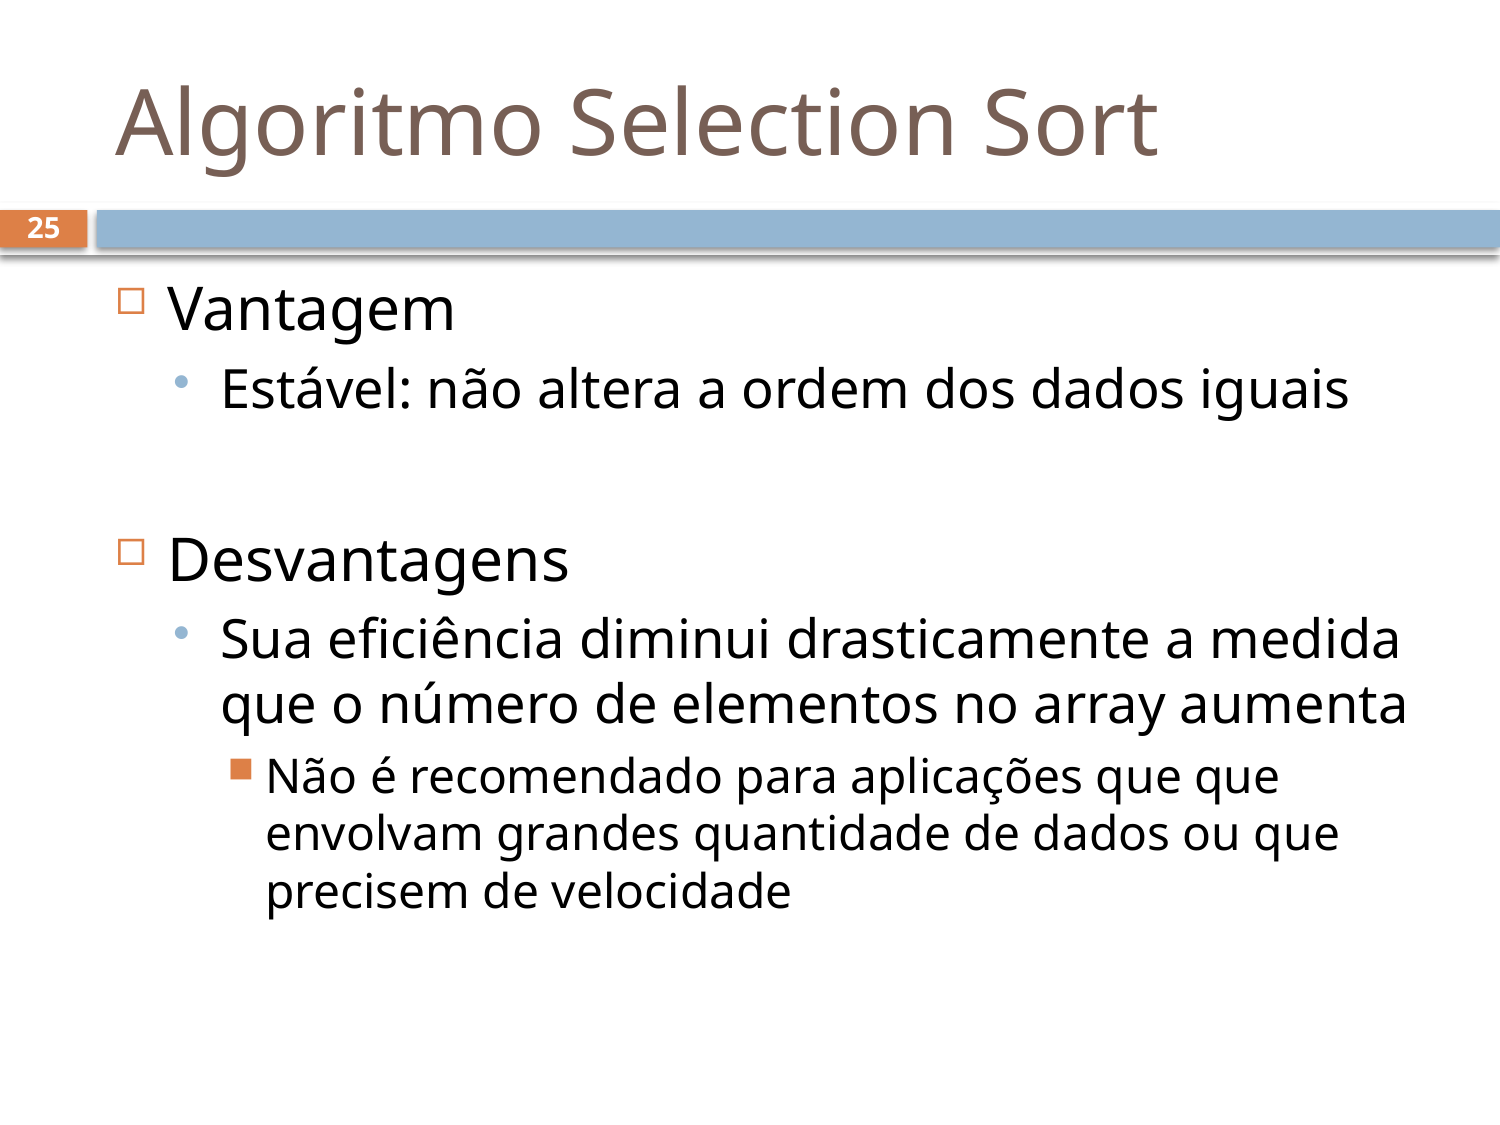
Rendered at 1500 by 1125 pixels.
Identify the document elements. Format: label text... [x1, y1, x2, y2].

slide_number 25 [0, 208, 88, 249]
list Vantagem Estável: não altera a ordem dos dados iguais Desvantagens Sua eficiência diminui drasticamente a medida que o número de elementos no array aumenta Não é recomendado para aplicações que que envolvam grandes quantidade de dados ou que precisem de velocidade [100, 262, 1438, 1000]
title Algoritmo Selection Sort [100, 37, 1438, 200]
